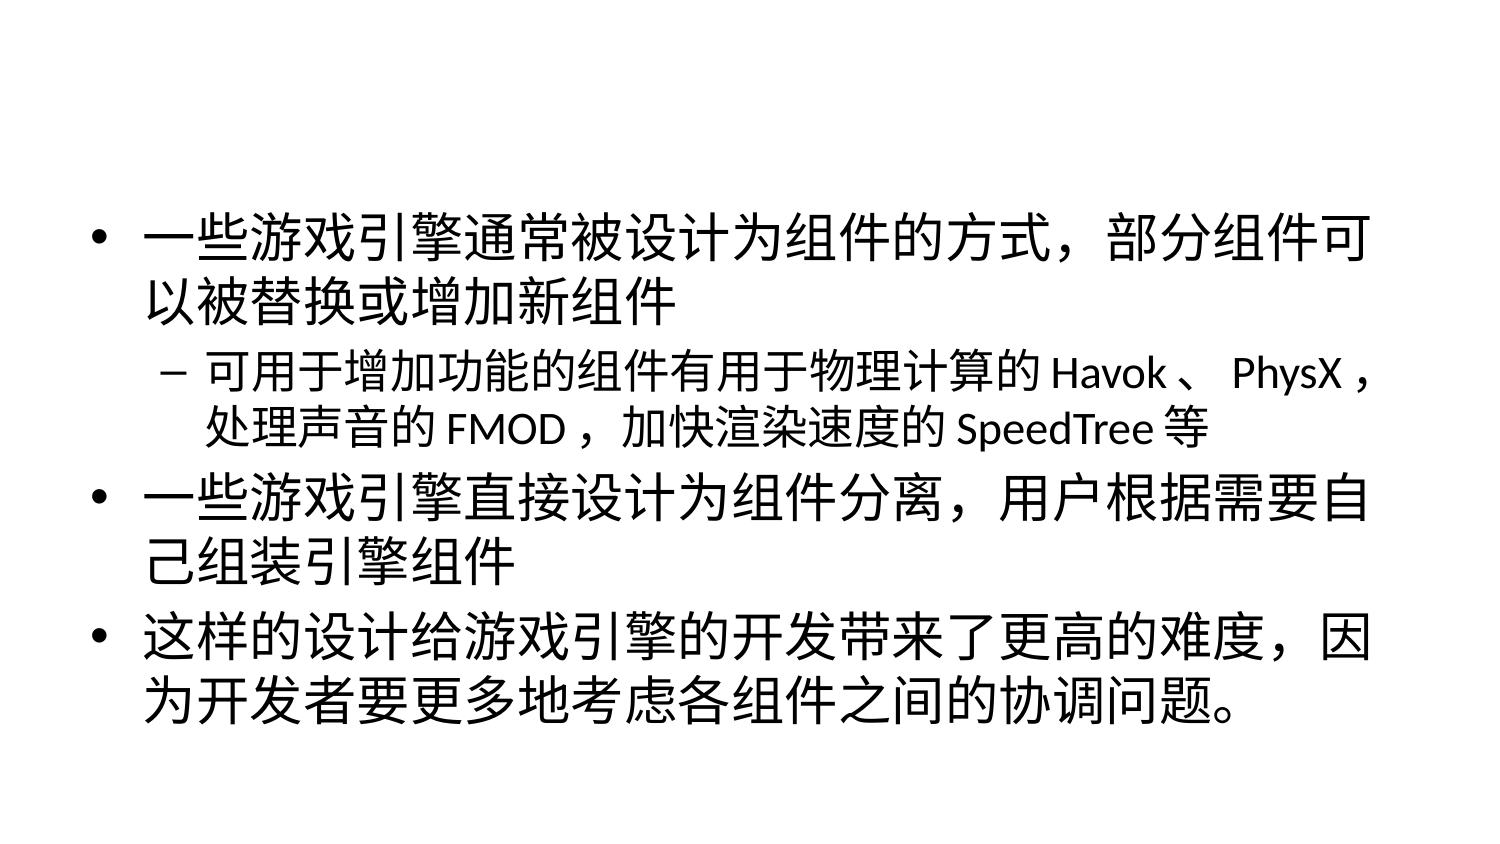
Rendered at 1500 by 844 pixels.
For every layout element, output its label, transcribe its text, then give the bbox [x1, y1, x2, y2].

list 一些游戏引擎通常被设计为组件的方式，部分组件可以被替换或增加新组件 可用于增加功能的组件有用于物理计算的Havok、PhysX，处理声音的FMOD，加快渲染速度的SpeedTree等 一些游戏引擎直接设计为组件分离，用户根据需要自己组装引擎组件 这样的设计给游戏引擎的开发带来了更高的难度，因为开发者要更多地考虑各组件之间的协调问题。 [75, 196, 1425, 754]
